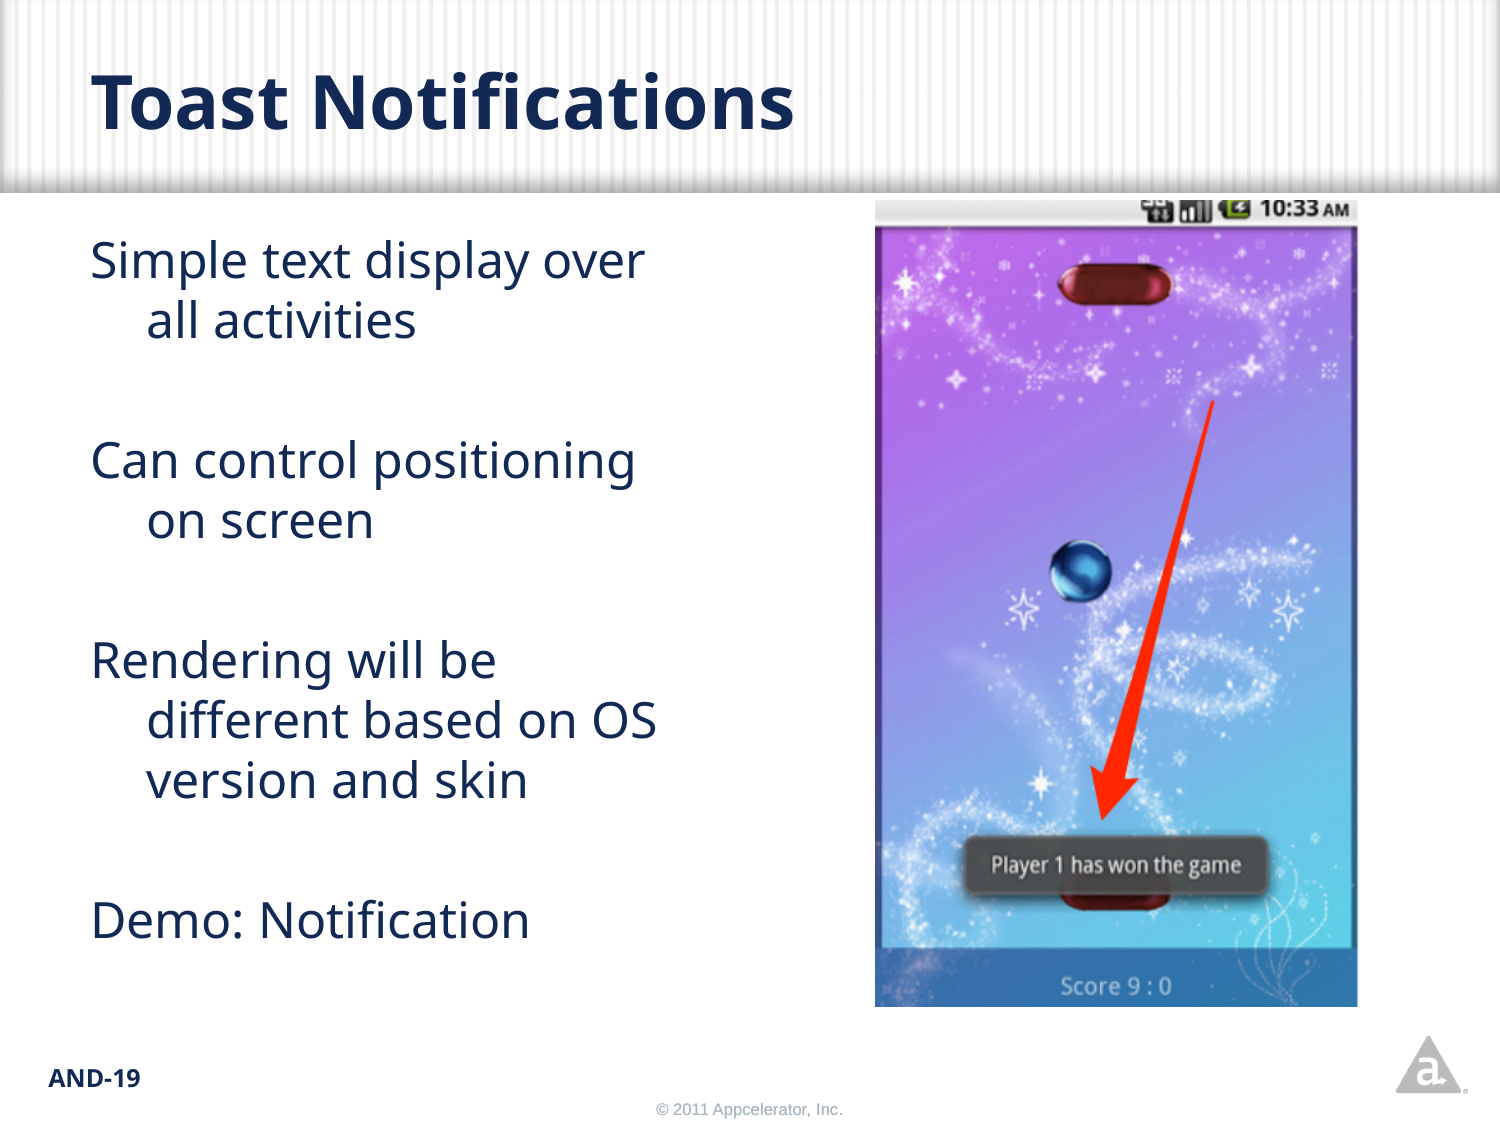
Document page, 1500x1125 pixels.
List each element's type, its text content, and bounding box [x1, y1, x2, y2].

picture [0, 0, 1500, 194]
slide_number AND-19 [33, 1050, 384, 1110]
picture [1394, 1035, 1469, 1095]
picture [874, 199, 1361, 1007]
list Simple text display over all activities Can control positioning on screen Rendering will be different based on OS version and skin Demo: Notification [75, 220, 688, 1013]
